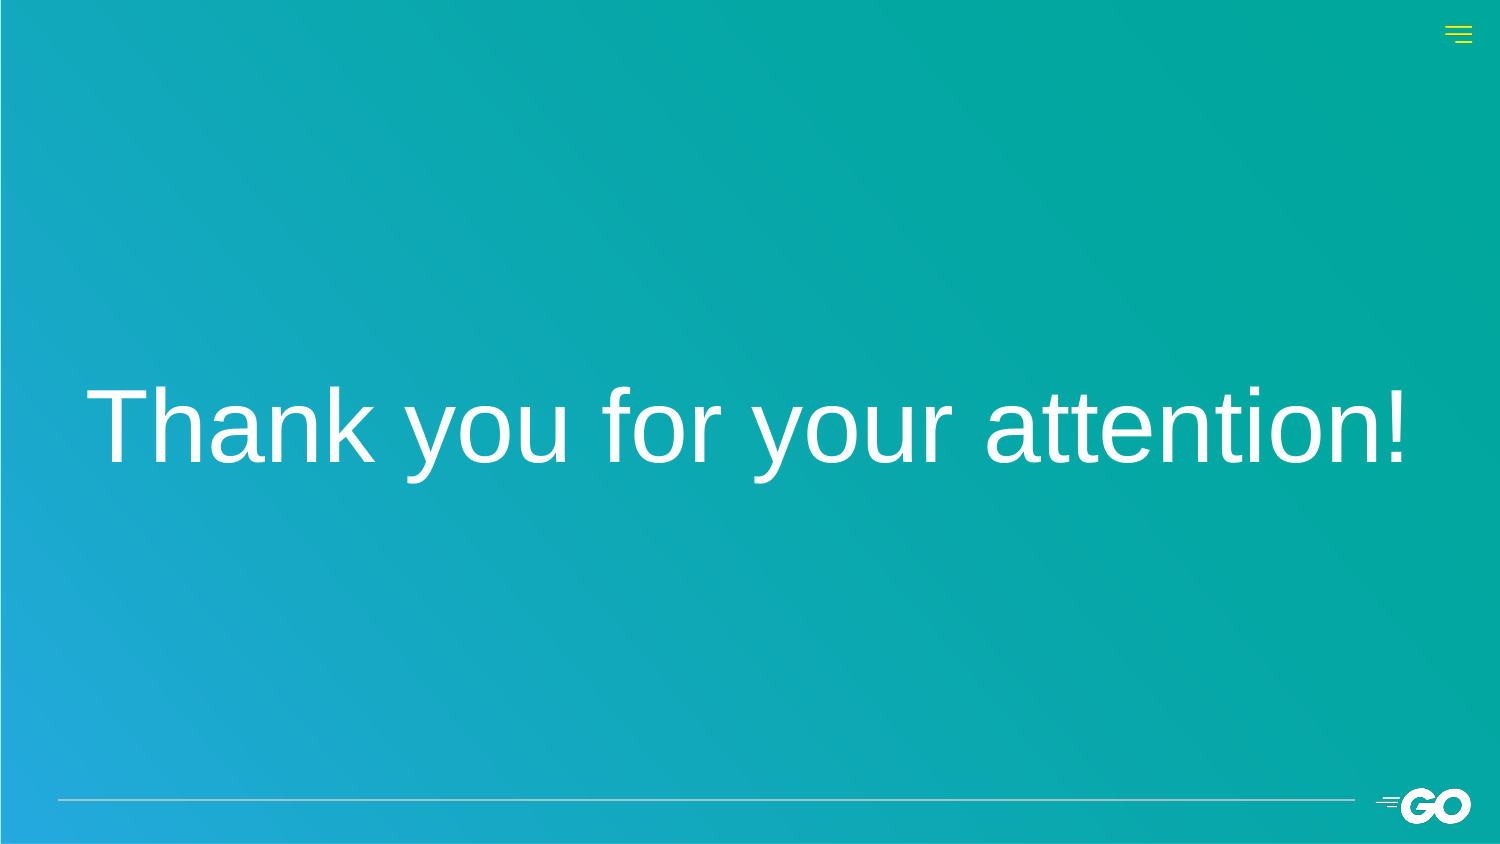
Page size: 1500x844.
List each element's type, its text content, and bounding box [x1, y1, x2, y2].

text_box Thank you for your attention! [70, 351, 1429, 491]
picture [0, 0, 1500, 844]
